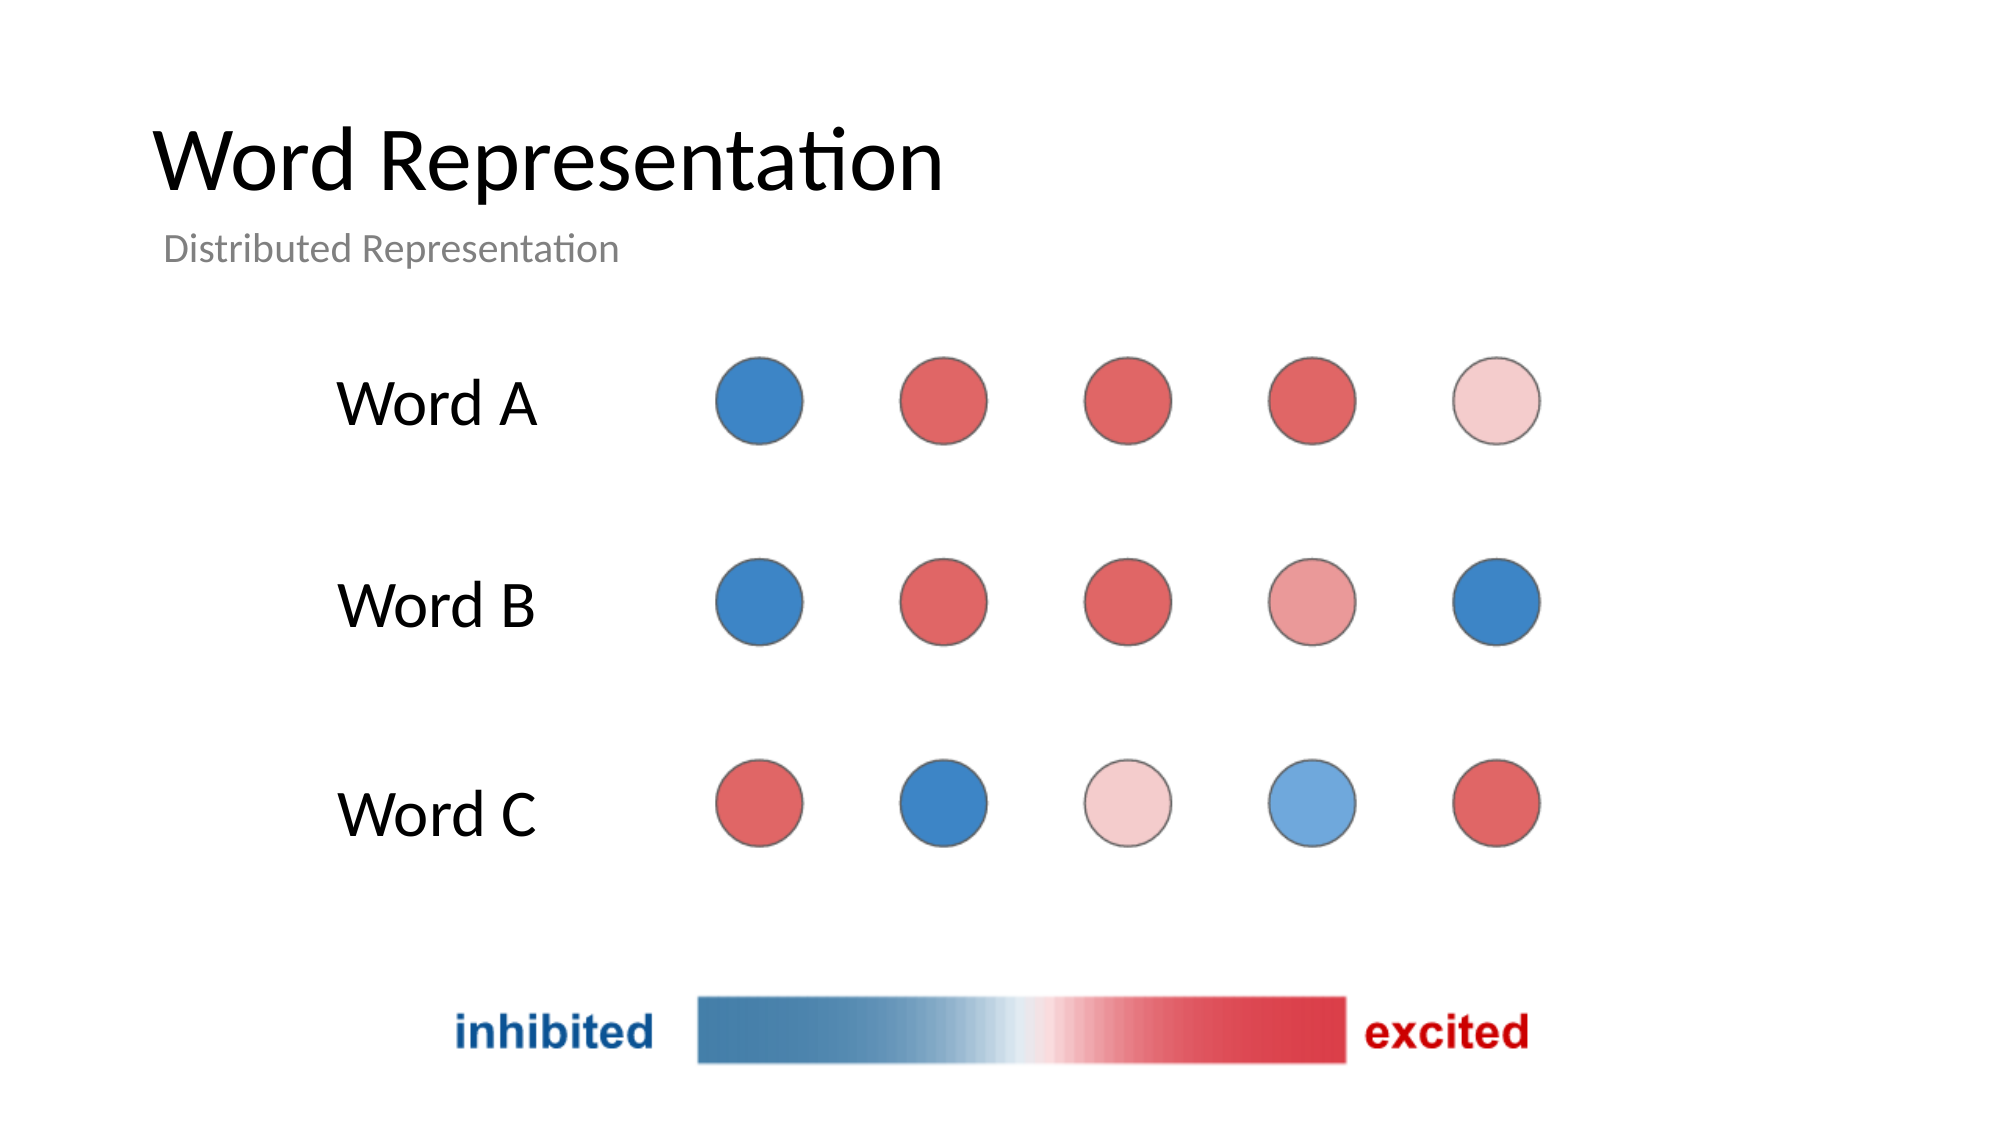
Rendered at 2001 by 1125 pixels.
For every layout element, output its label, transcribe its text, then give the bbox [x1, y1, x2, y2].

title Word Representation [137, 45, 1863, 263]
text_box Distributed Representation [148, 213, 636, 278]
text_box Word A [321, 350, 554, 446]
text_box Word B [322, 553, 553, 649]
text_box Word C [322, 761, 552, 857]
picture [653, 330, 1587, 873]
picture [427, 956, 1573, 1099]
